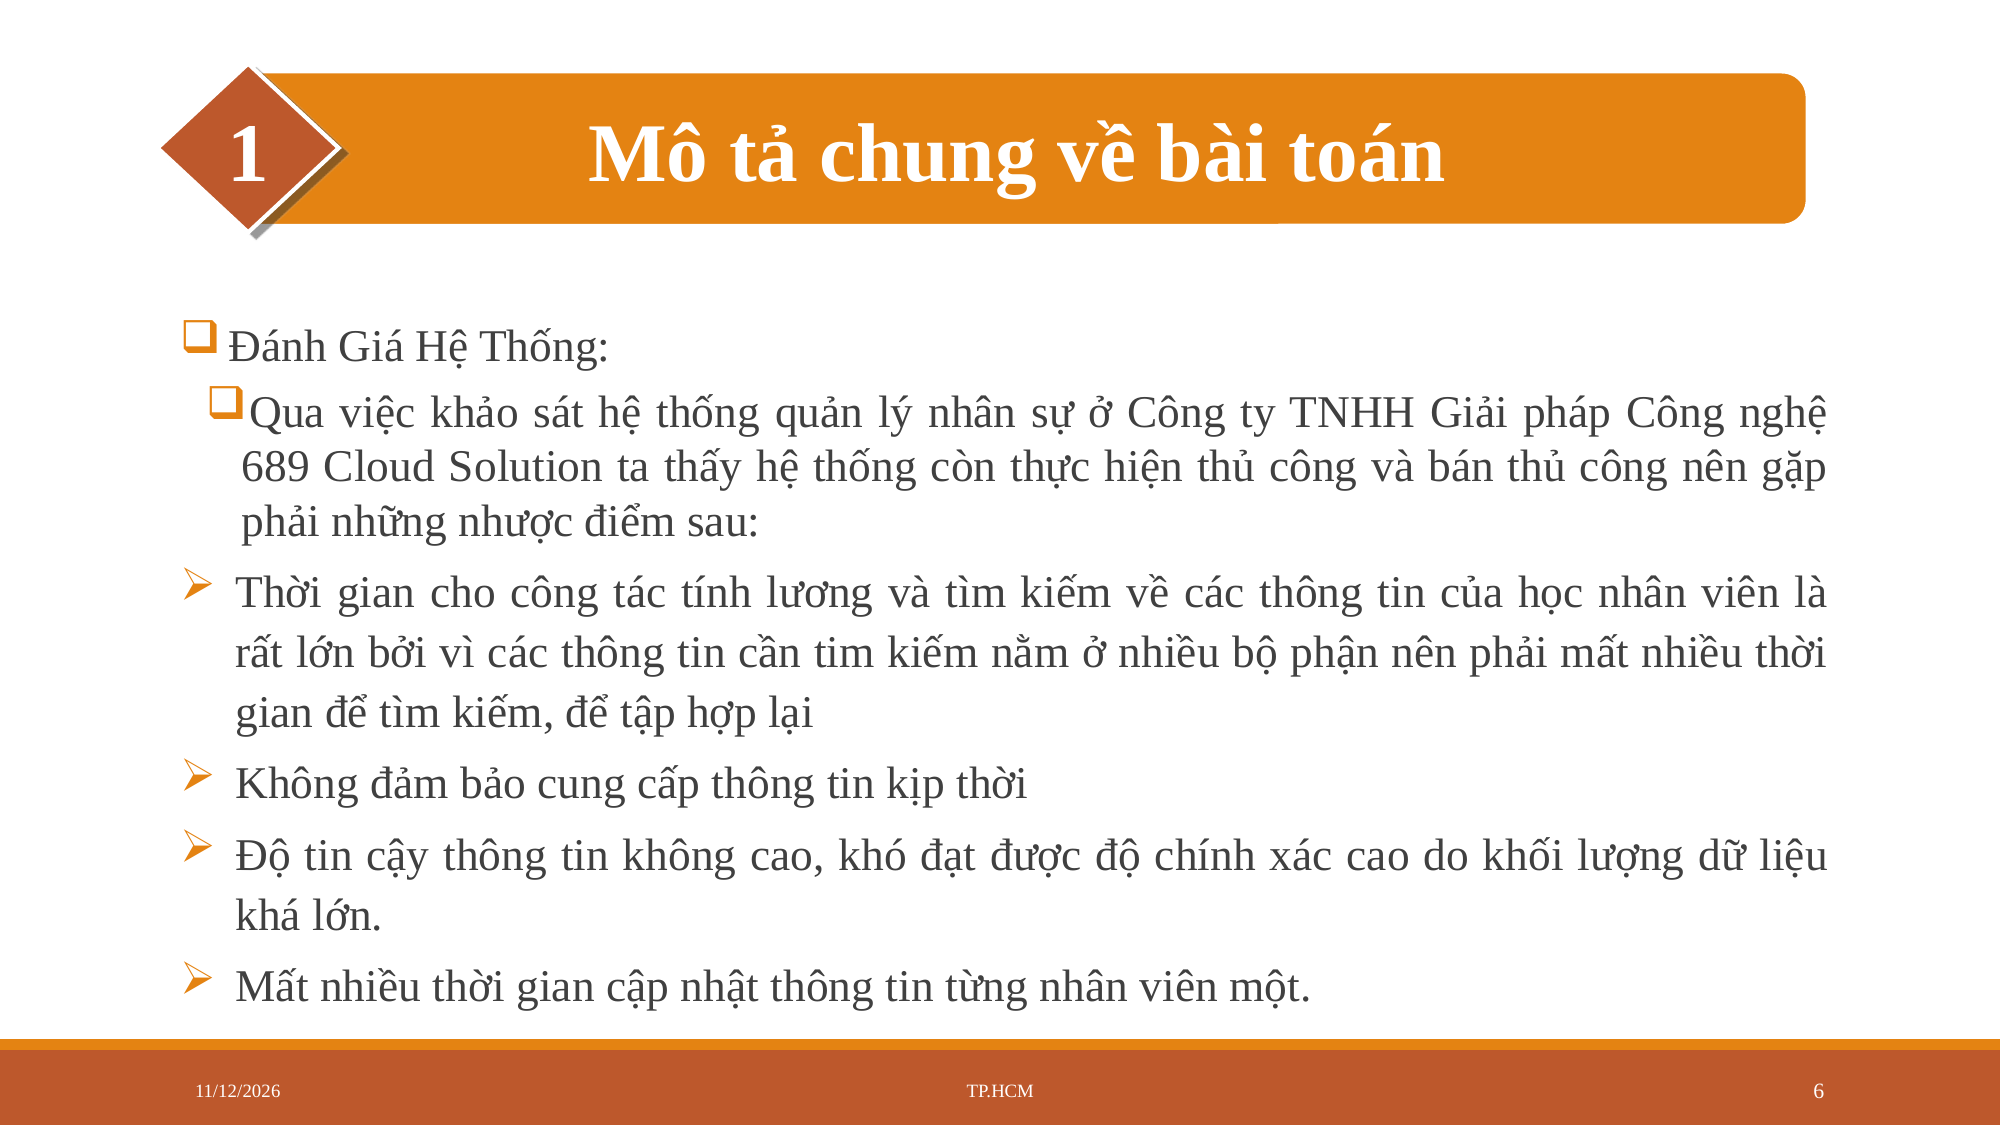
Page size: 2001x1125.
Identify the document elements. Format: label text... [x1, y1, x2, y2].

slide_number 6 [1624, 1059, 1840, 1120]
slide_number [180, 1059, 586, 1120]
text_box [157, 63, 1809, 233]
footer TP.HCM [604, 1059, 1396, 1120]
list Đánh Giá Hệ Thống: Qua việc khảo sát hệ thống quản lý nhân sự ở Công ty TNHH Giải pháp Công nghệ 689 Cloud Solution ta thấy hệ thống còn thực hiện thủ công và bán thủ công nên gặp phải những nhược điểm sau: Thời gian cho công tác tính lương và tìm kiếm về các thông tin của học nhân viên là rất lớn bởi vì các thông tin cần tim kiếm nằm ở nhiều bộ phận nên phải mất nhiều thời gian để tìm kiếm, để tập hợp lại Không đảm bảo cung cấp thông tin kịp thời Độ tin cậy thông tin không cao, khó đạt được độ chính xác cao do khối lượng dữ liệu khá lớn. Mất nhiều thời gian cập nhật thông tin từng nhân viên một. [180, 302, 1830, 1025]
